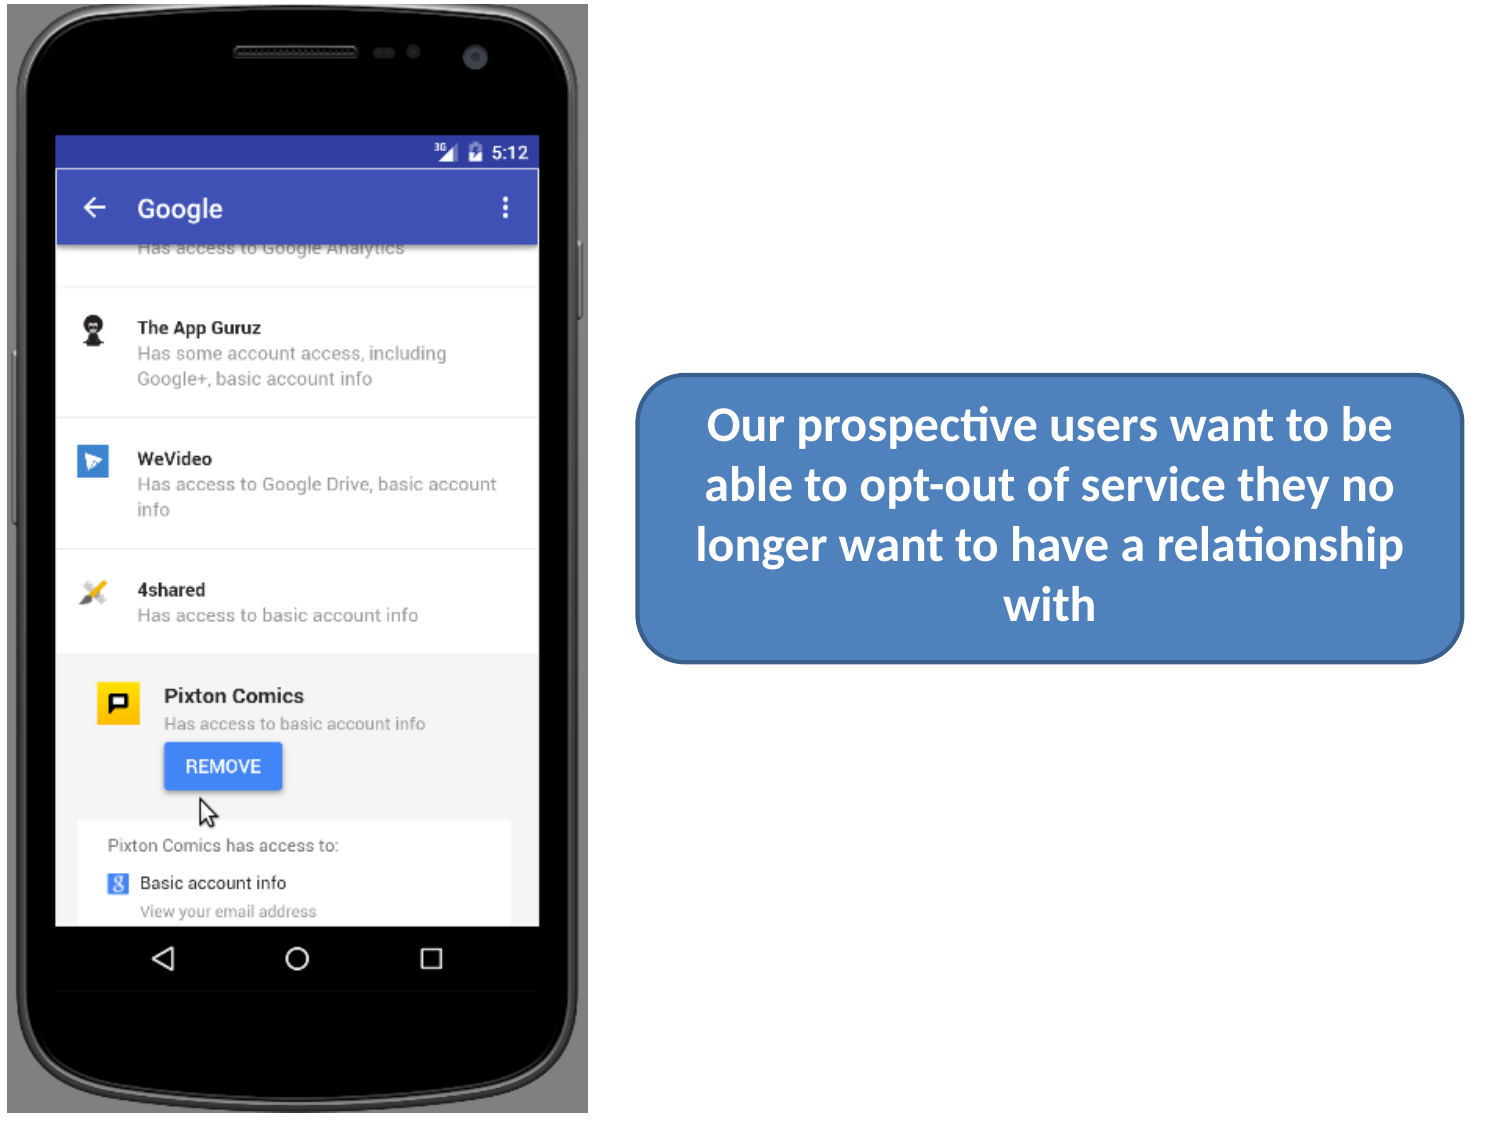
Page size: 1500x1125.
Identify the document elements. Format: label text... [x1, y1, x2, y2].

picture [7, 4, 588, 1113]
text_box Our prospective users want to be able to opt-out of service they no longer want to have a relationship with [637, 374, 1463, 663]
